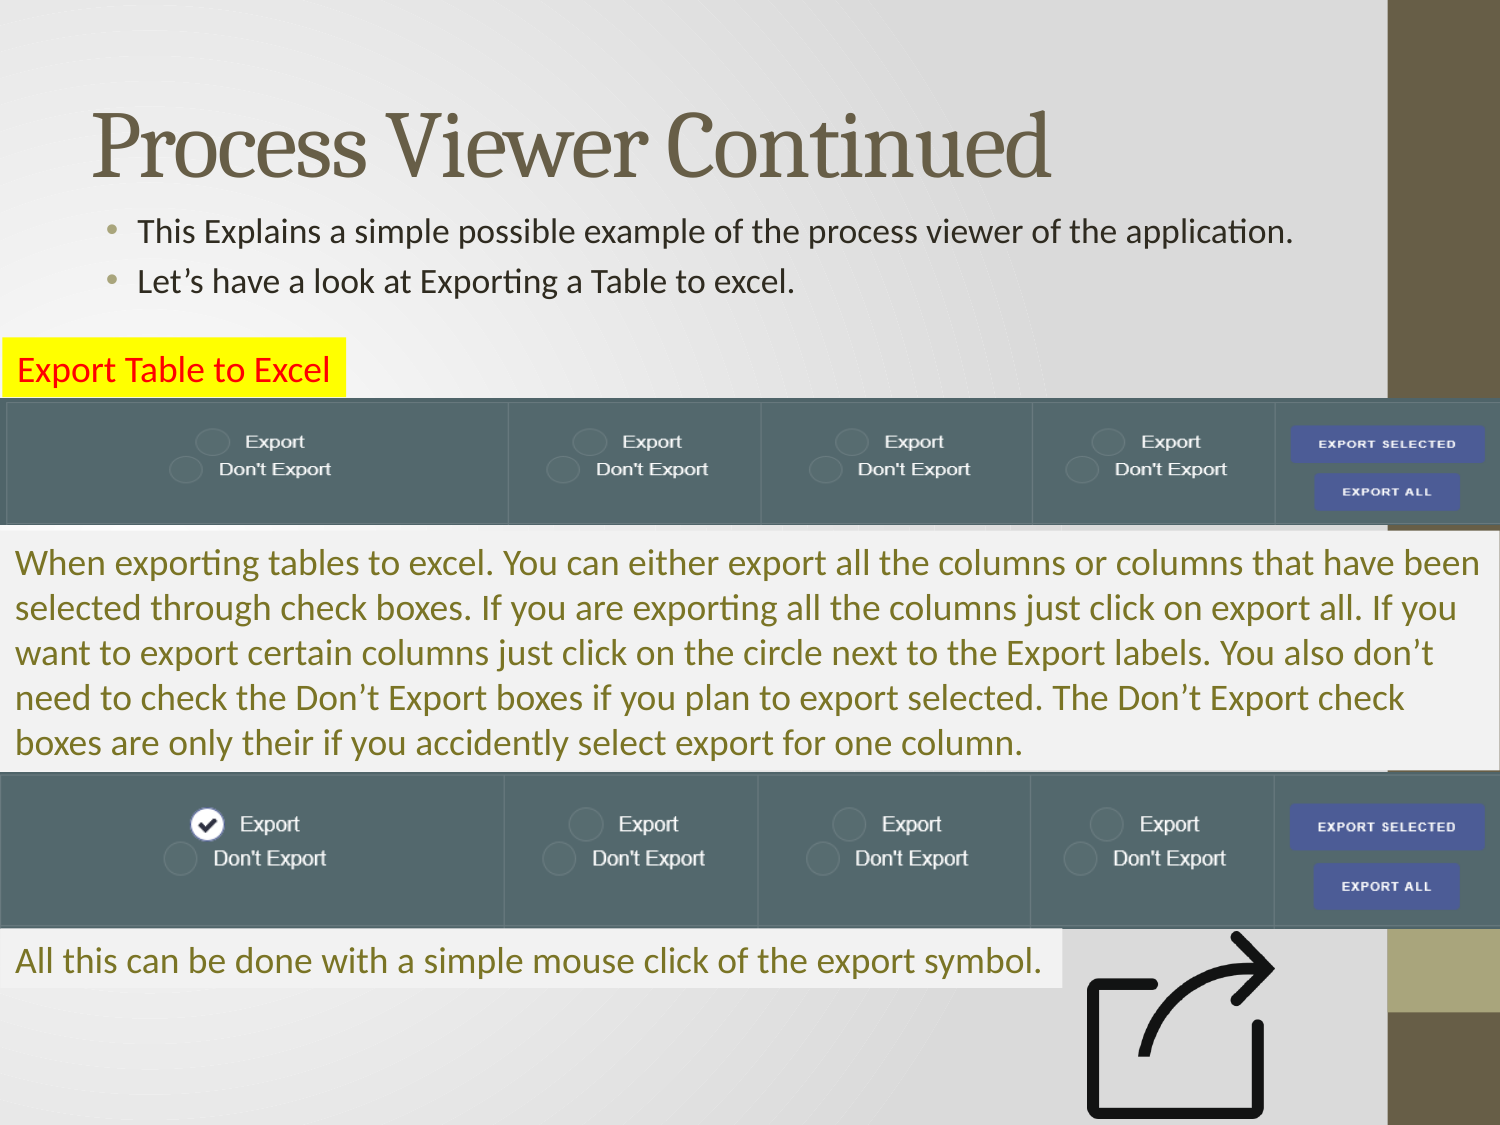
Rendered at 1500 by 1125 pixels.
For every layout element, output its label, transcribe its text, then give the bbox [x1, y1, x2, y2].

list This Explains a simple possible example of the process viewer of the application. Let’s have a look at Exporting a Table to excel. [75, 200, 1325, 350]
picture [1086, 930, 1276, 1120]
text_box All this can be done with a simple mouse click of the export symbol. [0, 933, 1063, 988]
picture [0, 397, 1500, 526]
picture [0, 772, 1500, 929]
text_box When exporting tables to excel. You can either export all the columns or columns that have been selected through check boxes. If you are exporting all the columns just click on export all. If you want to export certain columns just click on the circle next to the Export labels. You also don’t need to check the Don’t Export boxes if you plan to export selected. The Don’t Export check boxes are only their if you accidently select export for one column. [0, 530, 1500, 768]
title Process Viewer Continued [75, 45, 1325, 200]
text_box Export Table to Excel [2, 337, 347, 392]
